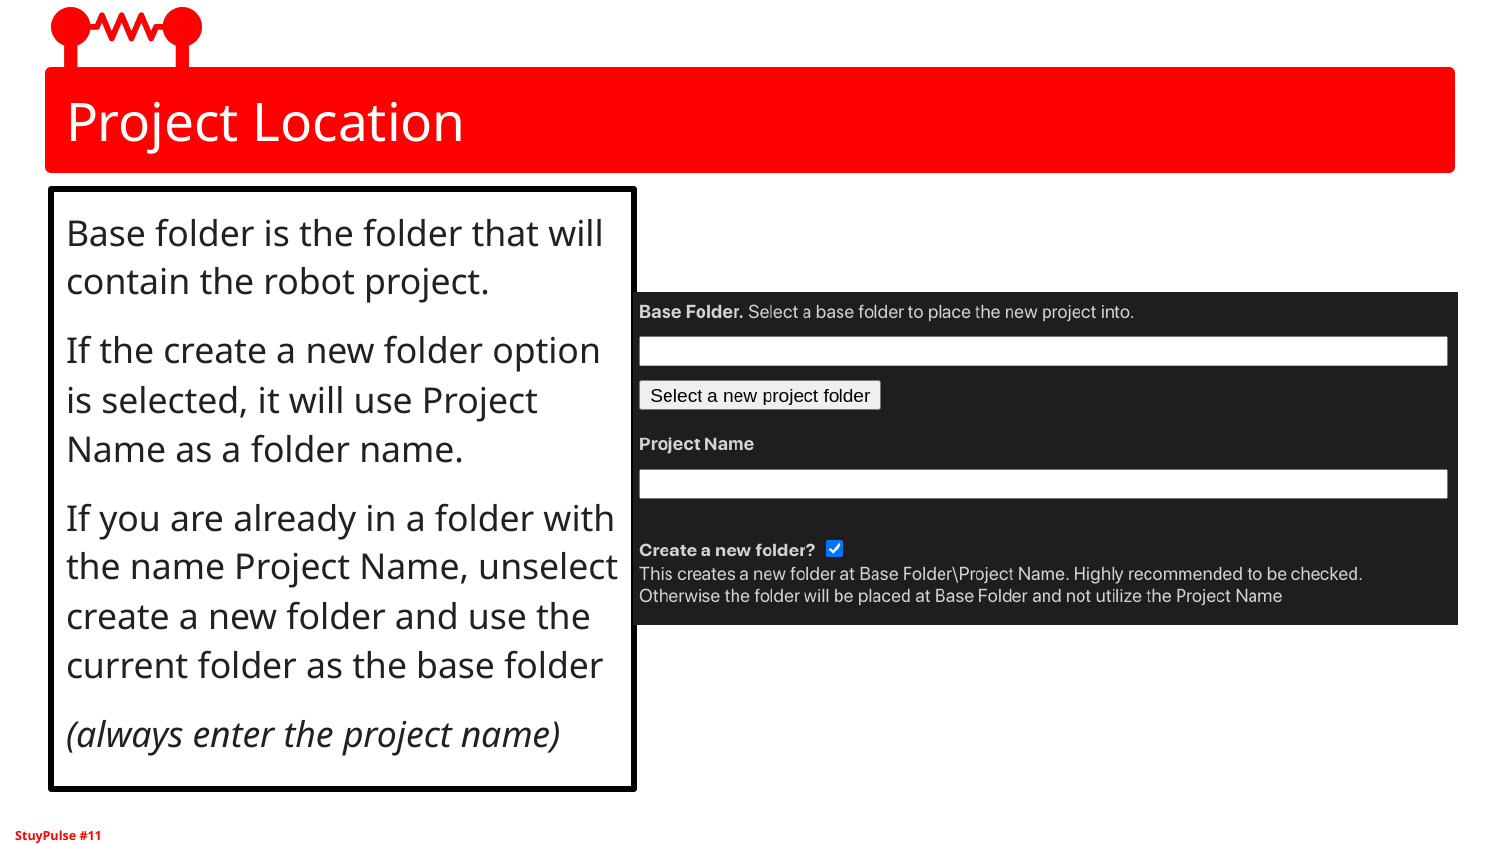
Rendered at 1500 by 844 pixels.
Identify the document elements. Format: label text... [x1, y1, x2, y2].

title Project Location [45, 67, 1455, 173]
picture [633, 292, 1458, 625]
list Base folder is the folder that will contain the robot project. If the create a new folder option is selected, it will use Project Name as a folder name. If you are already in a folder with the name Project Name, unselect create a new folder and use the current folder as the base folder (always enter the project name) [48, 186, 637, 792]
picture [51, 7, 202, 67]
